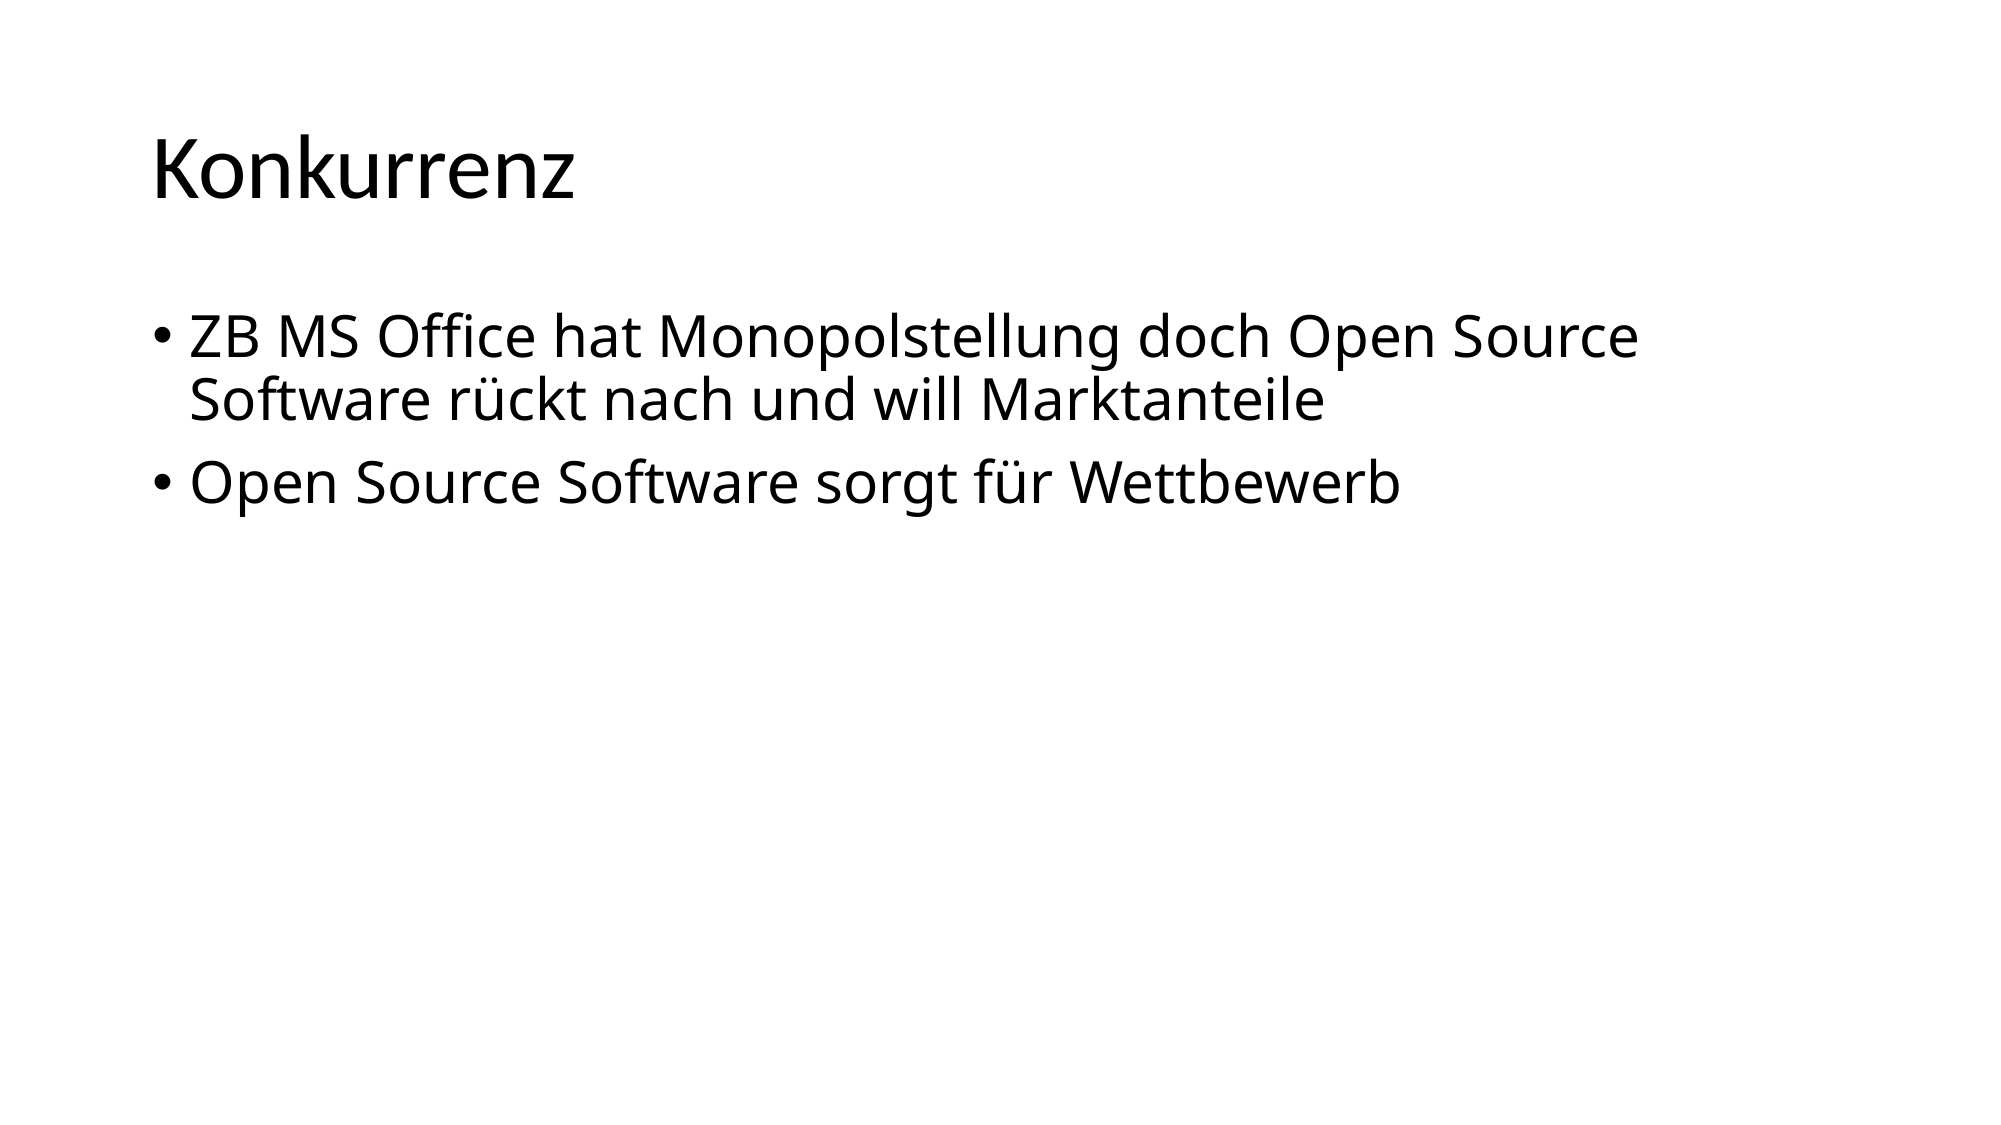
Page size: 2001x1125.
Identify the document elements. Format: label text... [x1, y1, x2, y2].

list ZB MS Office hat Monopolstellung doch Open Source Software rückt nach und will Marktanteile Open Source Software sorgt für Wettbewerb [137, 299, 1863, 1014]
title Konkurrenz [137, 59, 1863, 278]
